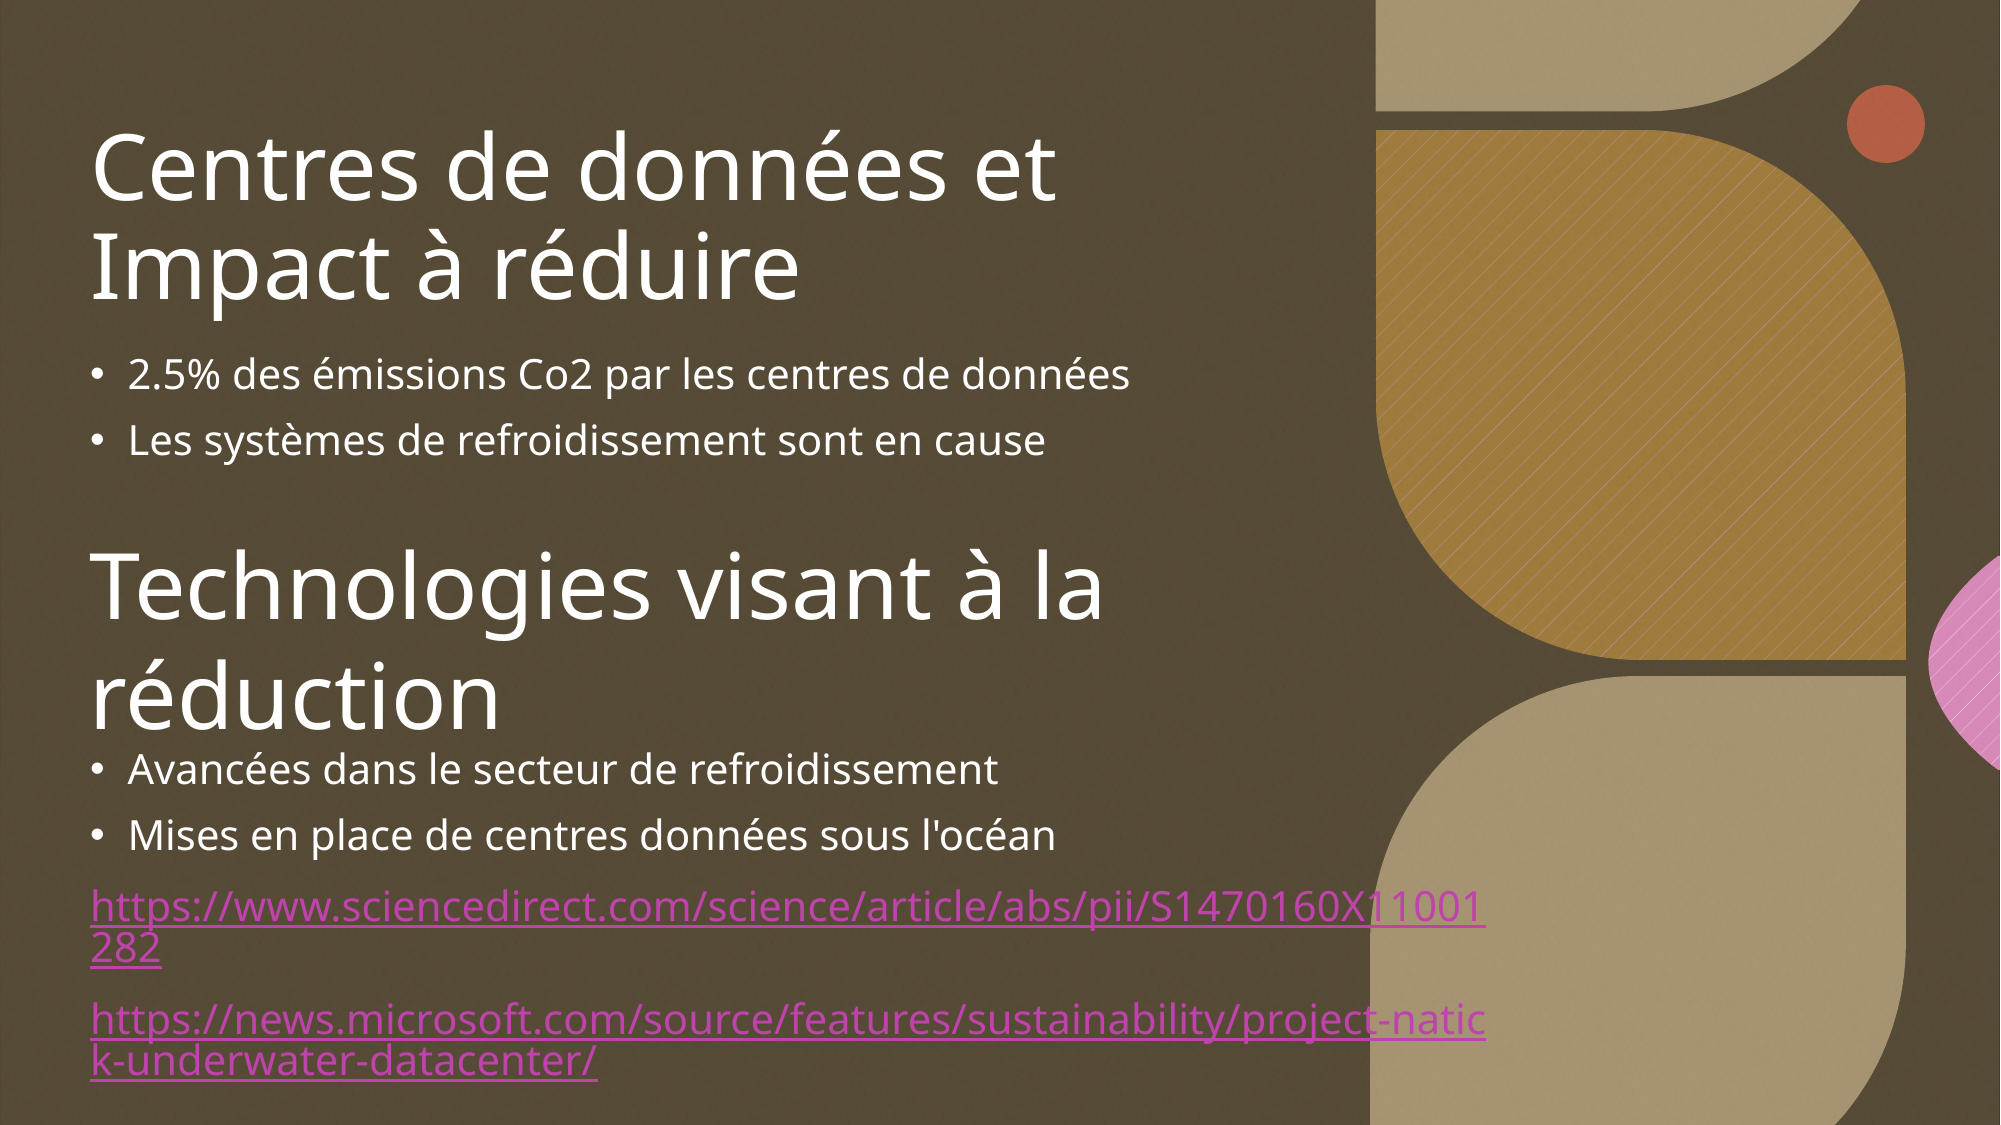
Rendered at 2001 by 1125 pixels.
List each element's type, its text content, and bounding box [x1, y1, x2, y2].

title Centres de données et Impact à réduire [75, 109, 1336, 327]
text_box Technologies visant à la réduction [75, 520, 1230, 756]
list 2.5% des émissions Co2 par les centres de données Les systèmes de refroidissement sont en cause Avancées dans le secteur de refroidissement Mises en place de centres données sous l'océan https://www.sciencedirect.com/science/article/abs/pii/S1470160X11001282 https://news.microsoft.com/source/features/sustainability/project-natick-underwater-datacenter/ [75, 345, 1513, 1125]
